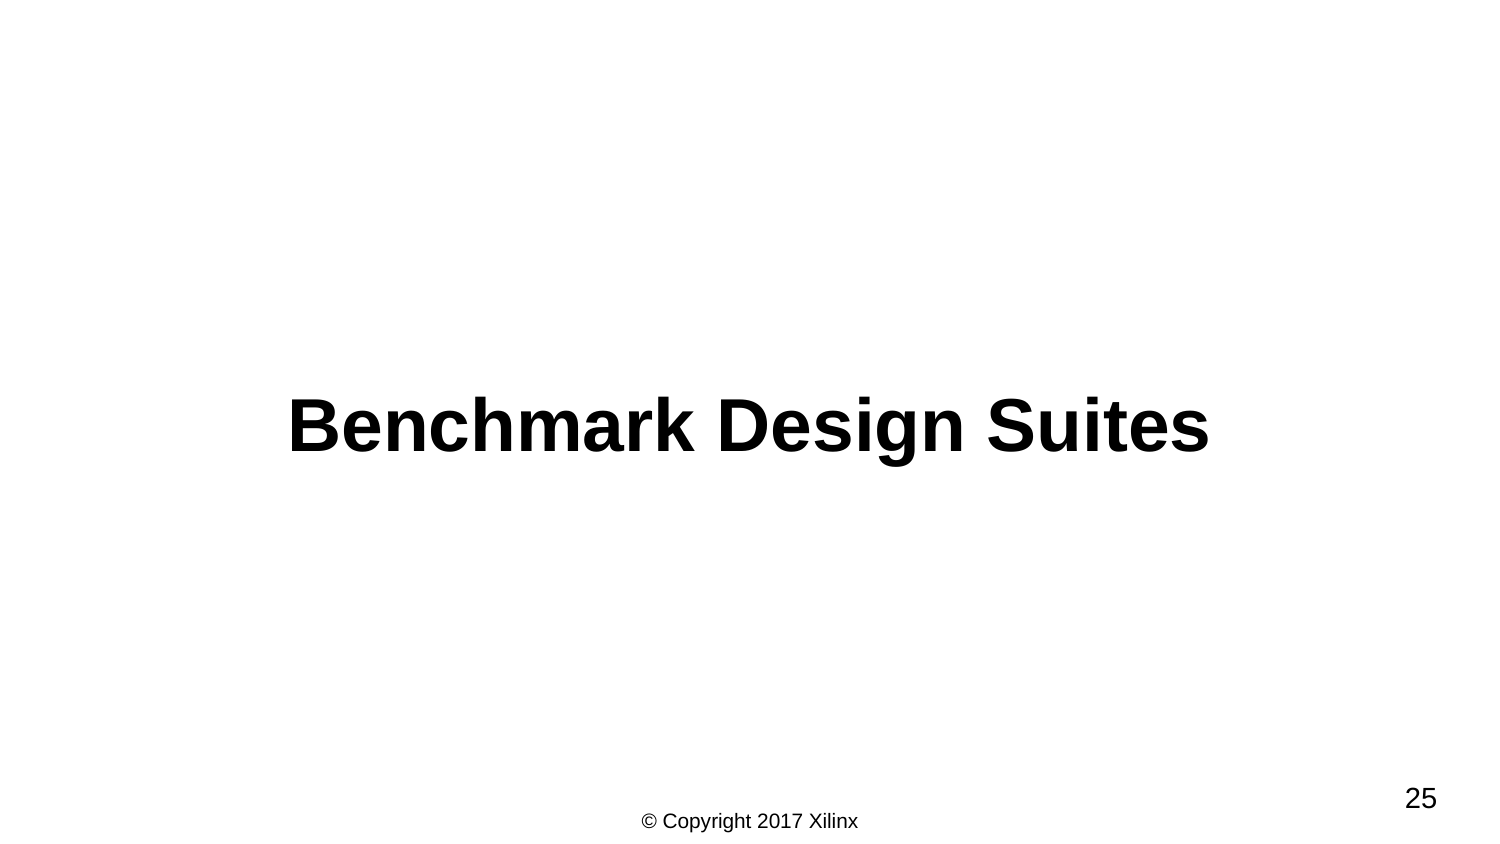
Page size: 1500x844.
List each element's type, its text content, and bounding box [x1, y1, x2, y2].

slide_number 25 [1389, 764, 1480, 830]
title Benchmark Design Suites [51, 352, 1449, 491]
